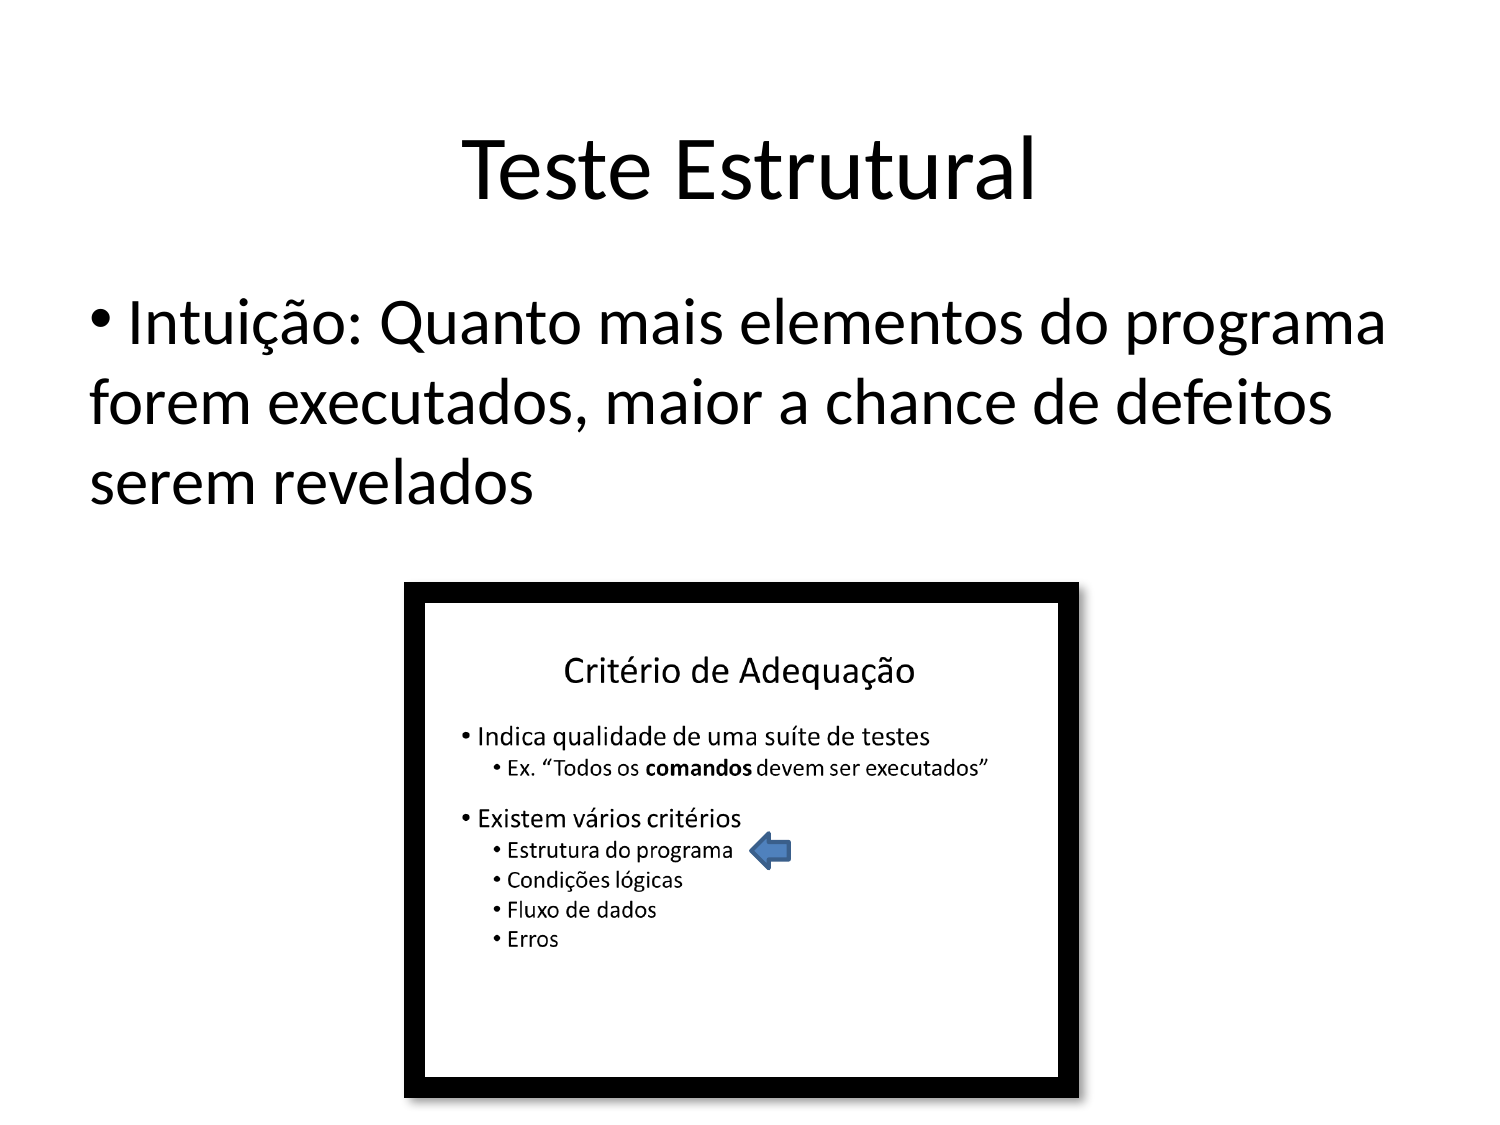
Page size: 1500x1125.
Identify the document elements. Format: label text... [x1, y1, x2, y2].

picture [424, 602, 1059, 1078]
text_box Teste Estrutural [74, 45, 1425, 233]
text_box Intuição: Quanto mais elementos do programa forem executados, maior a chance de defeitos serem revelados [74, 262, 1425, 1078]
